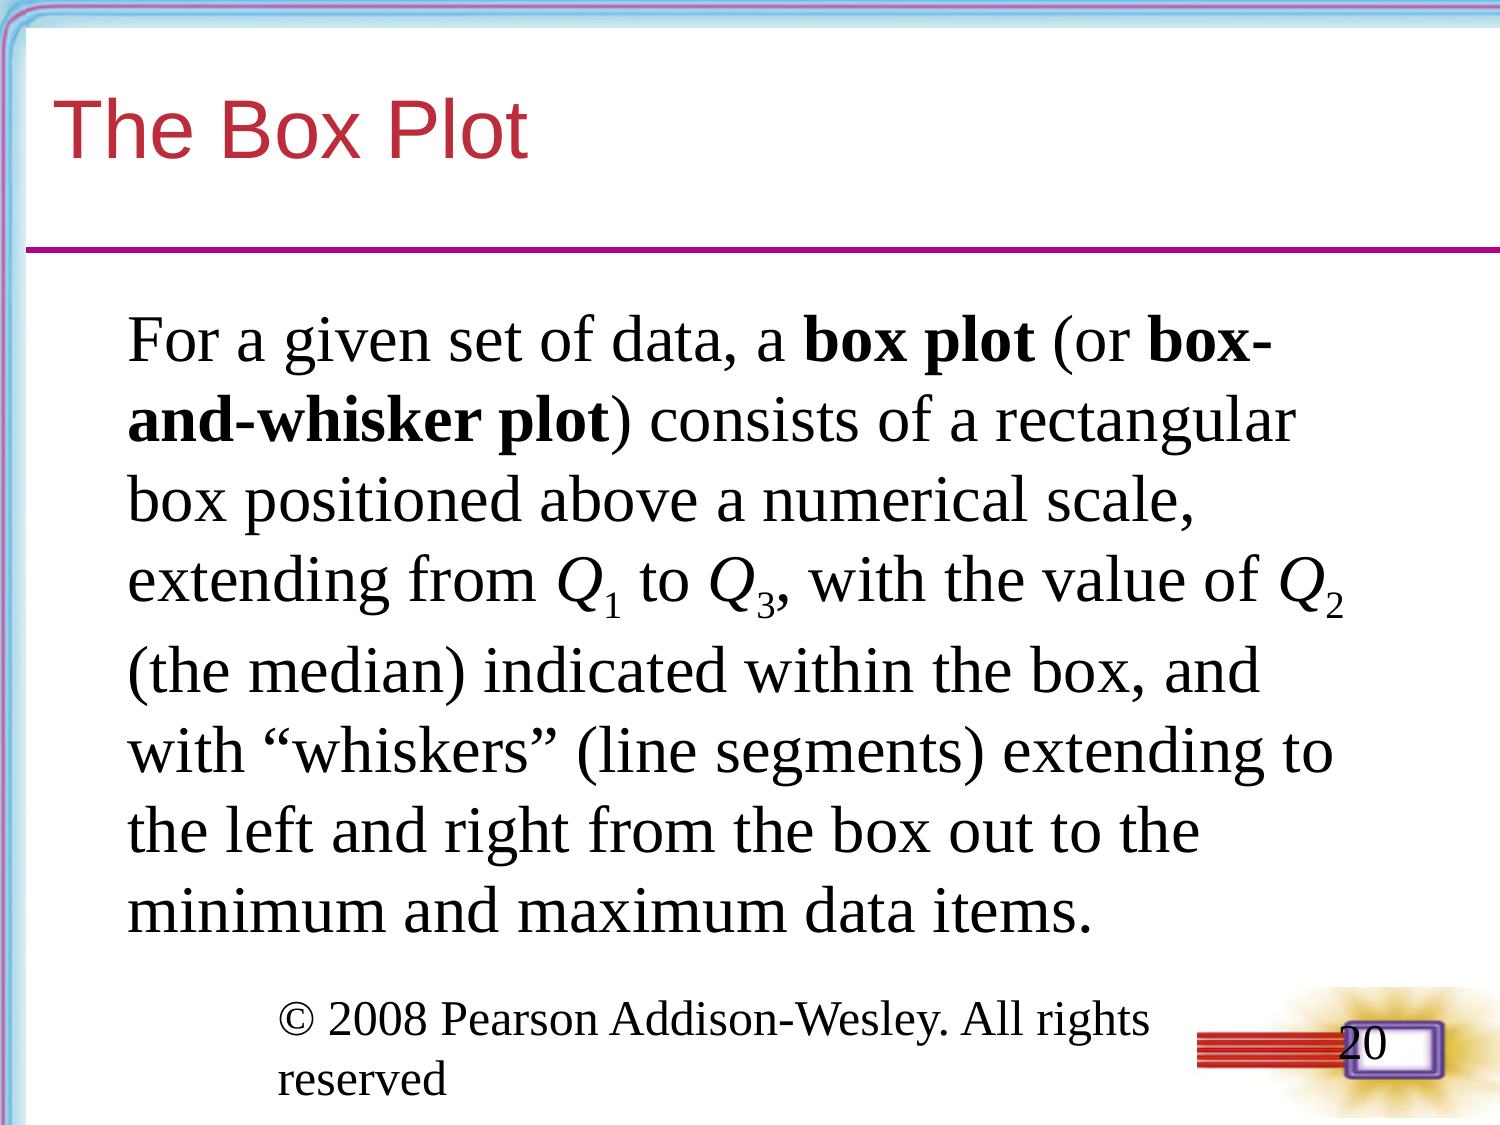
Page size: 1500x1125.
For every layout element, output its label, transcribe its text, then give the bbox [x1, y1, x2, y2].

text_box For a given set of data, a box plot (or box-and-whisker plot) consists of a rectangular box positioned above a numerical scale, extending from Q1 to Q3, with the value of Q2 (the median) indicated within the box, and with “whiskers” (line segments) extending to the left and right from the box out to the minimum and maximum data items. [112, 287, 1388, 954]
picture [1197, 987, 1500, 1118]
slide_number ‹#› [1322, 1002, 1473, 1078]
title The Box Plot [37, 62, 1450, 200]
picture [0, 0, 1500, 1125]
footer © 2008 Pearson Addison-Wesley. All rights reserved [262, 1037, 1188, 1113]
